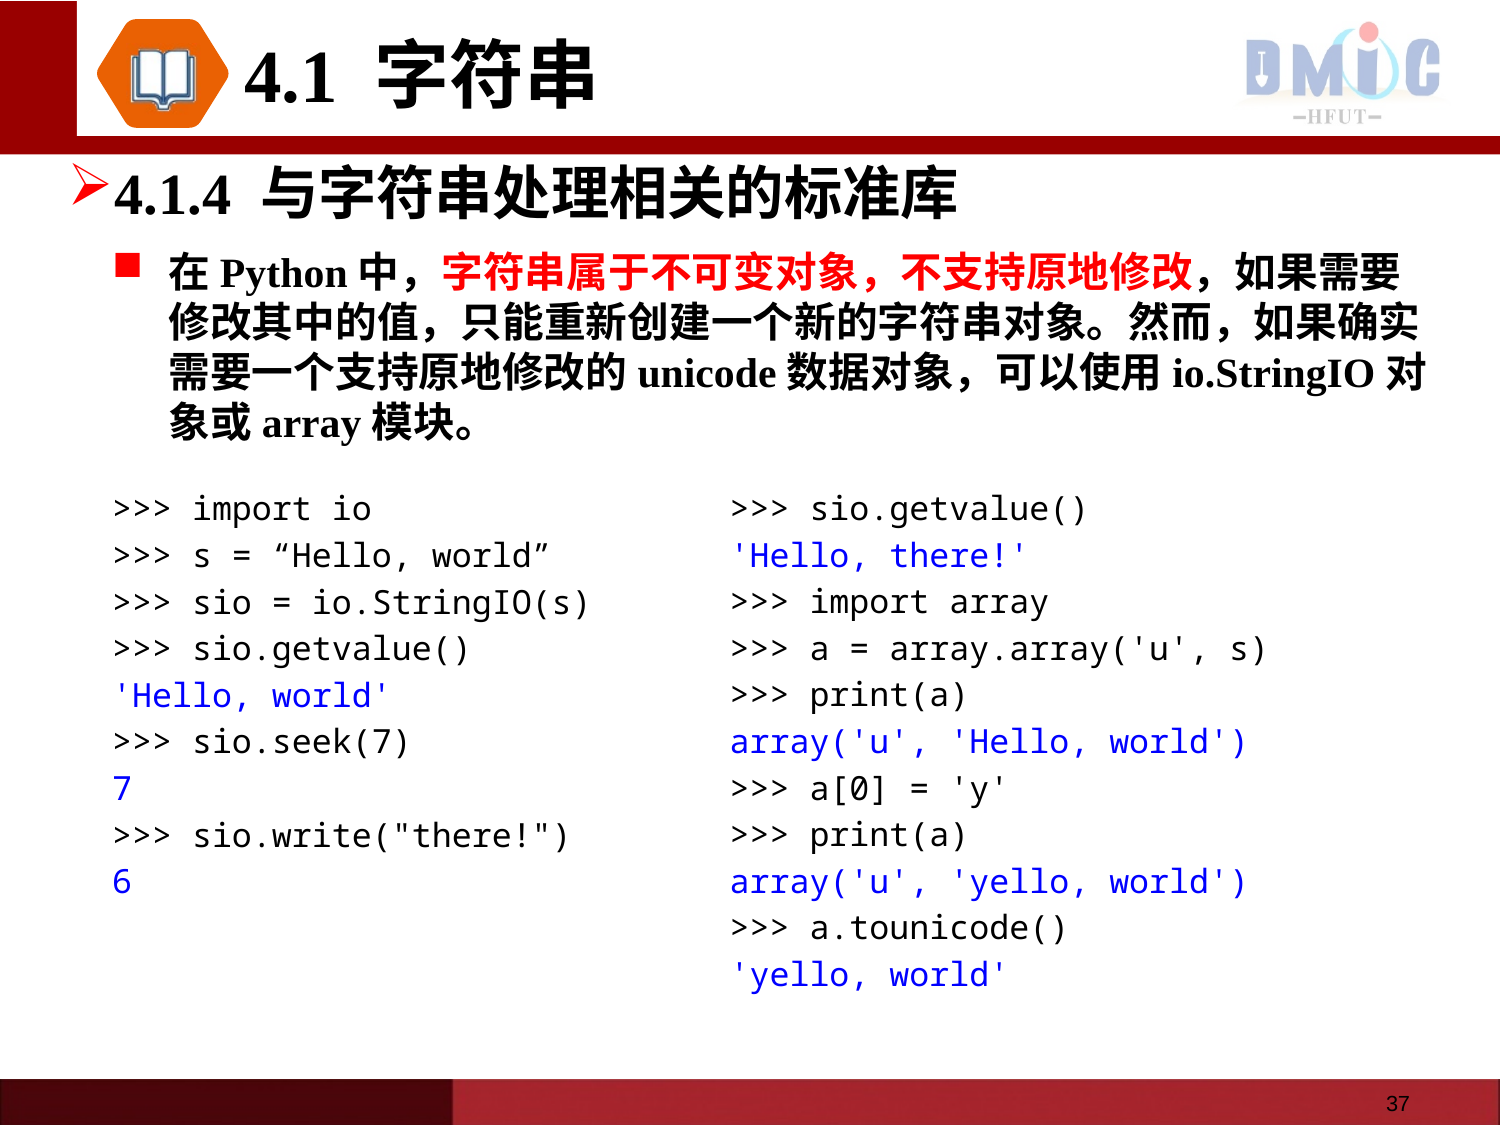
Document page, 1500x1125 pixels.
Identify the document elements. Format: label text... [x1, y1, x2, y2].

picture [0, 1079, 714, 1125]
list 在Python中，字符串属于不可变对象，不支持原地修改，如果需要修改其中的值，只能重新创建一个新的字符串对象。然而，如果确实需要一个支持原地修改的unicode数据对象，可以使用io.StringIO对象或array模块。 >>> import io >>> s = “Hello, world” >>> sio = io.StringIO(s) >>> sio.getvalue() 'Hello, world' >>> sio.seek(7) 7 >>> sio.write("there!") 6 [96, 238, 1445, 796]
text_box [0, 18, 933, 129]
text_box 4.1.4 与字符串处理相关的标准库 [53, 149, 981, 234]
text_box >>> sio.getvalue() 'Hello, there!' >>> import array >>> a = array.array('u', s) >>> print(a) array('u', 'Hello, world') >>> a[0] = 'y' >>> print(a) array('u', 'yello, world') >>> a.tounicode() 'yello, world' [714, 479, 1500, 1125]
